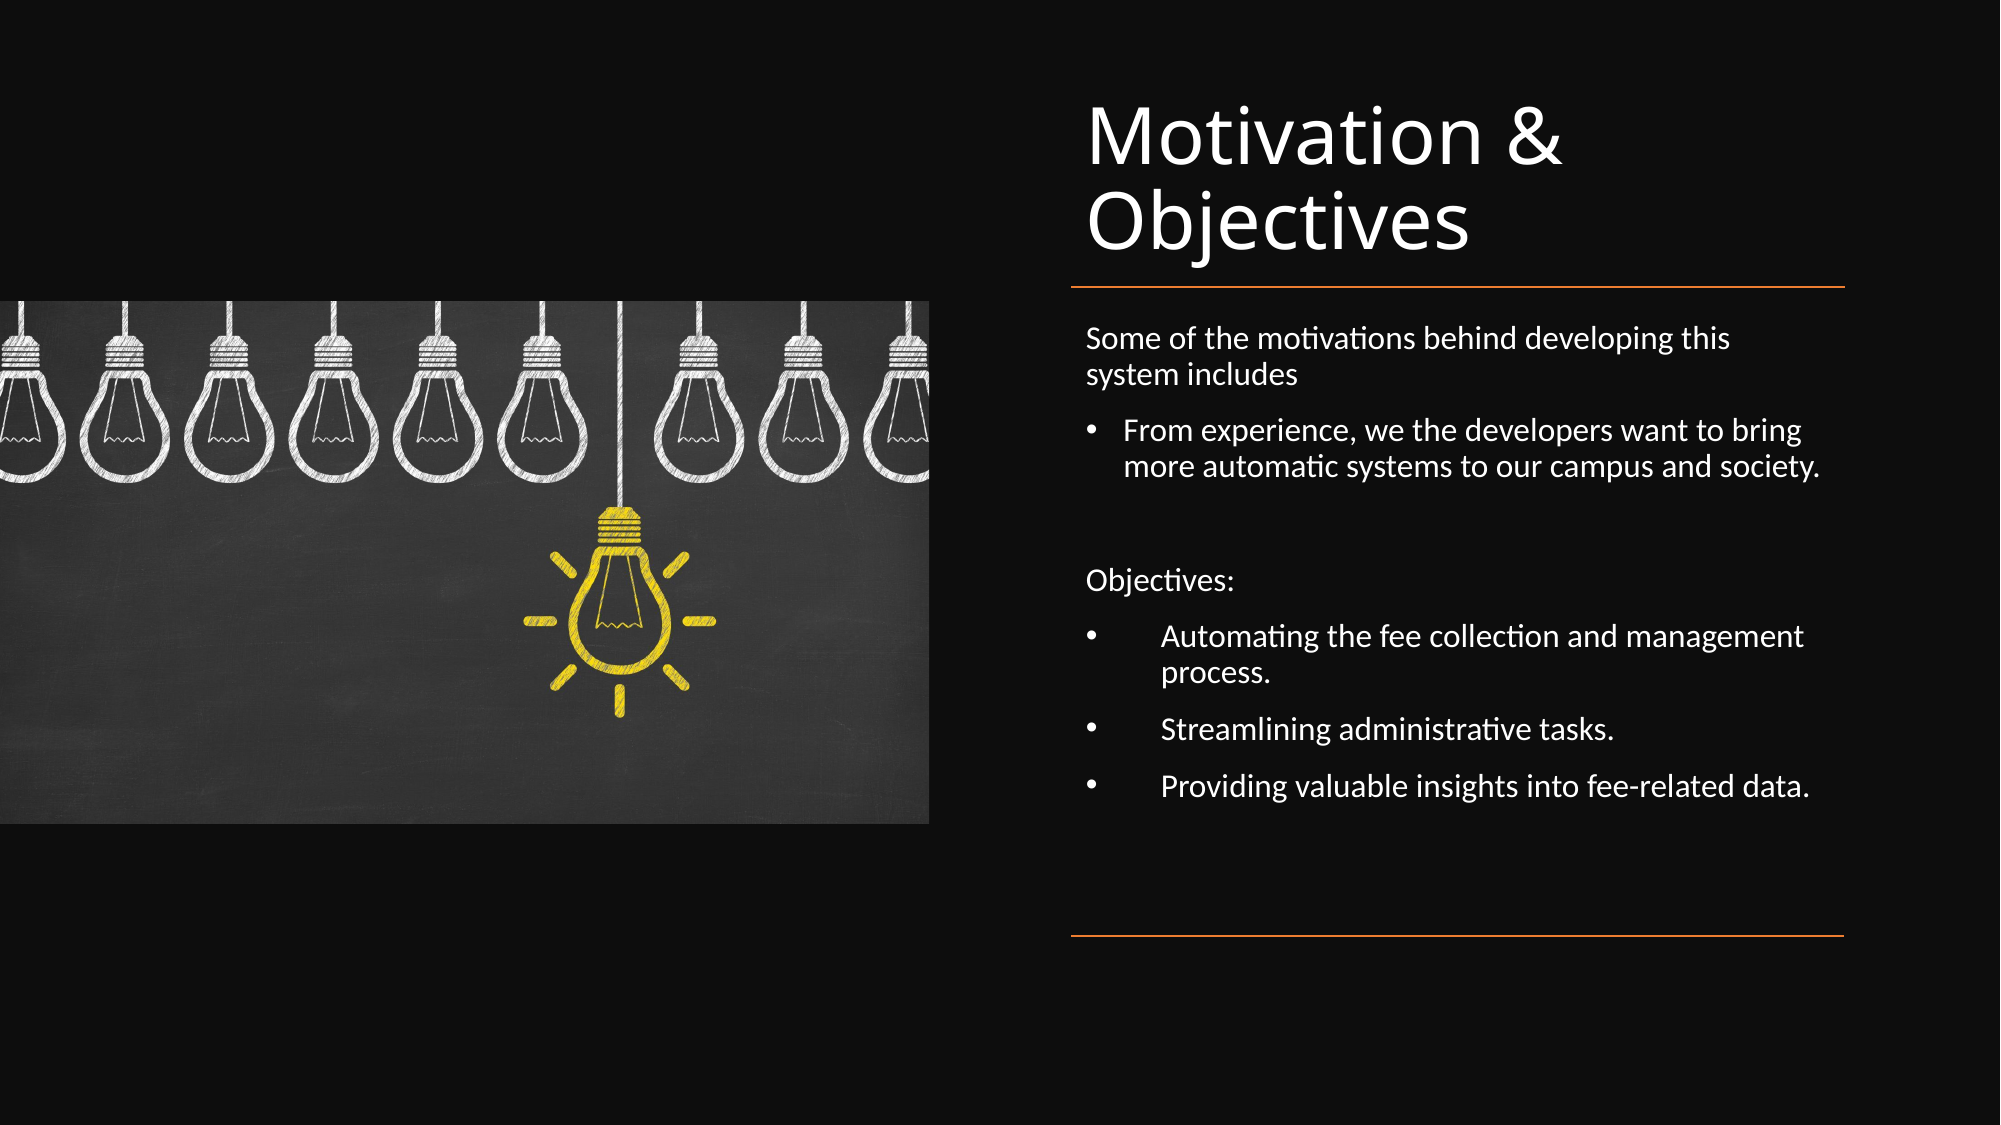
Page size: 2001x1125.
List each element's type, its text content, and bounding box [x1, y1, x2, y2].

text_box [0, 0, 2000, 1125]
title Motivation & Objectives [1070, 73, 1845, 275]
list Some of the motivations behind developing this system includes From experience, we the developers want to bring more automatic systems to our campus and society. Objectives: Automating the fee collection and management process. Streamlining administrative tasks. Providing valuable insights into fee-related data. [1070, 313, 1845, 912]
picture [0, 300, 930, 824]
